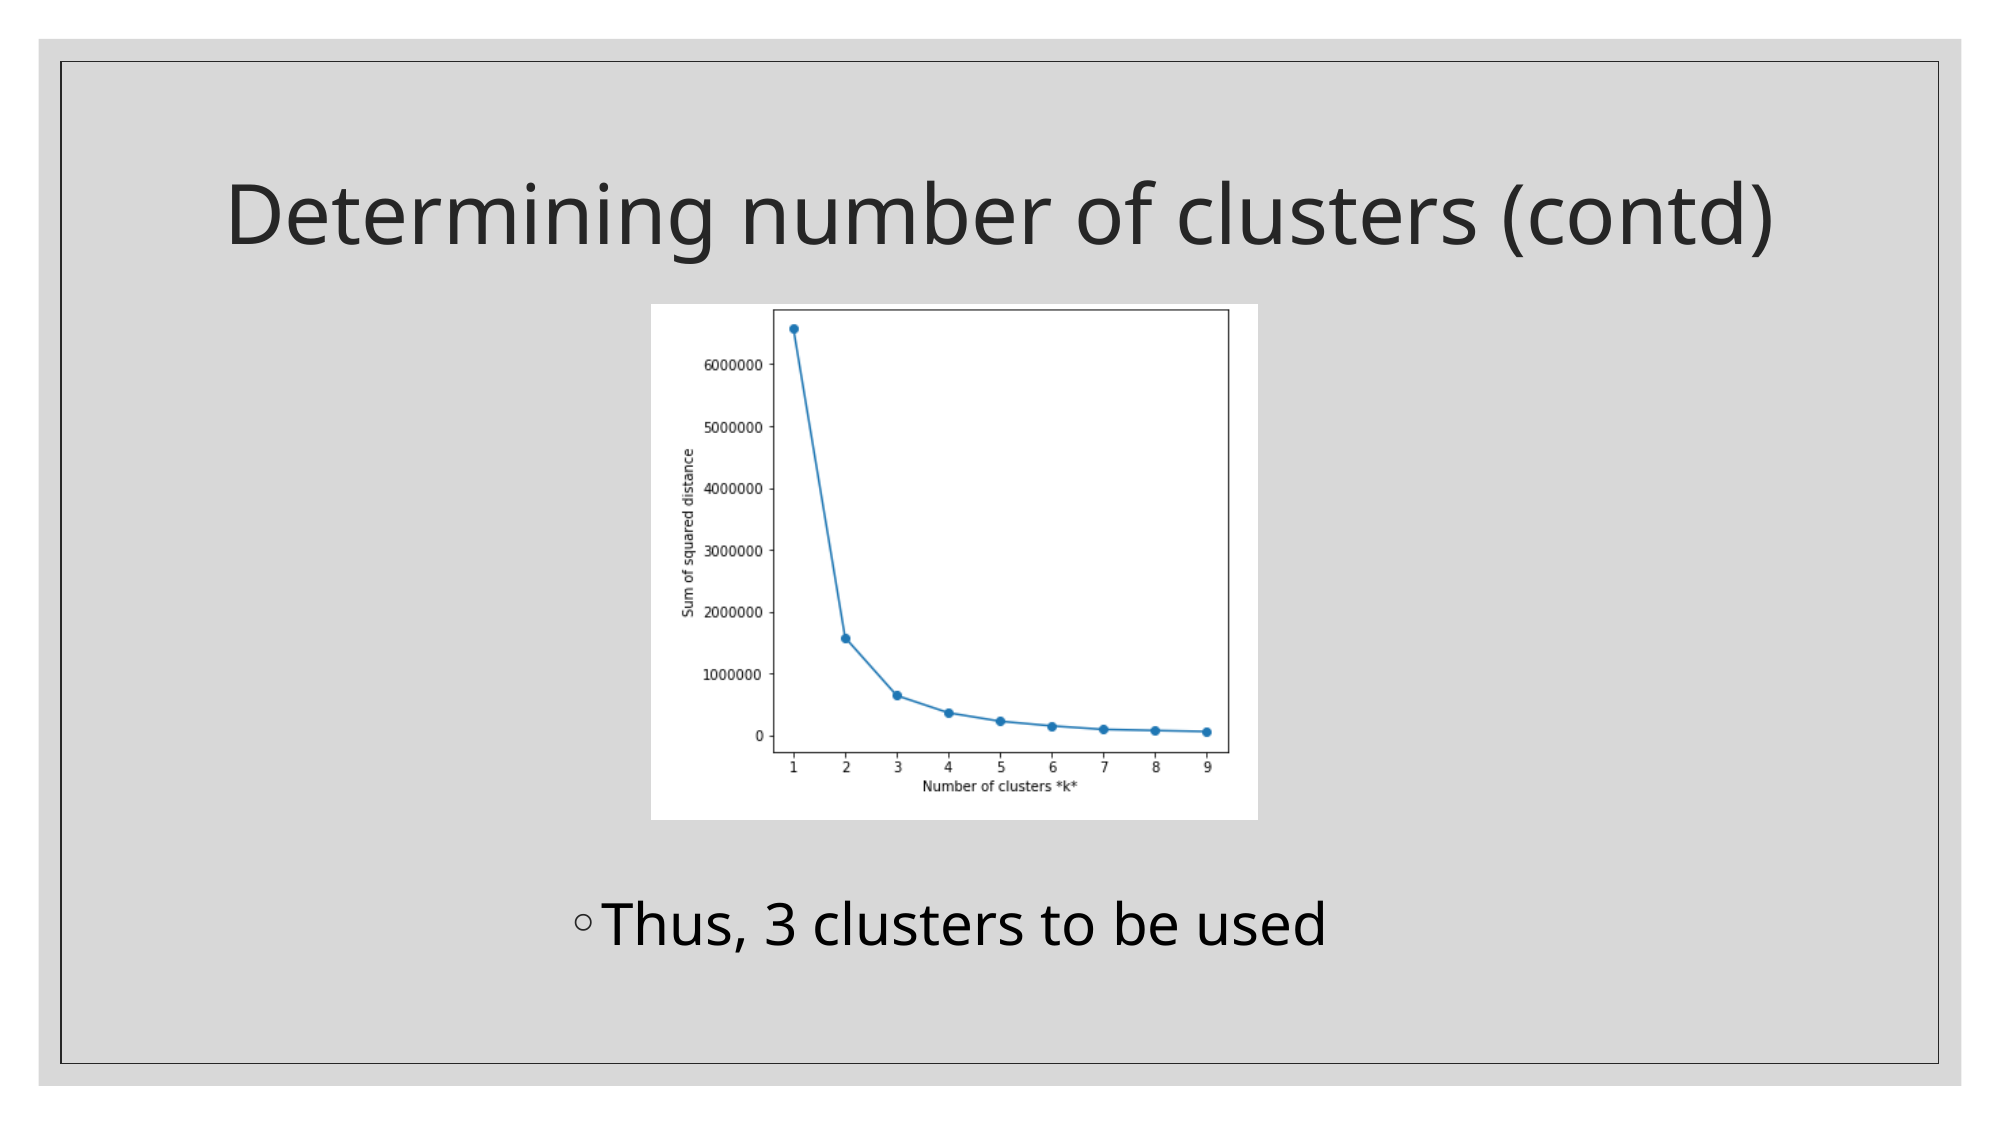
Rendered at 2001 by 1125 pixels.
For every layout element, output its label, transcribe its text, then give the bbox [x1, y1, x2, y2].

text_box [174, 676, 1825, 1039]
title Determining number of clusters (contd) [174, 105, 1825, 331]
picture [651, 304, 1258, 821]
text_box Thus, 3 clusters to be used [506, 879, 1403, 1000]
list [129, 718, 1780, 1081]
